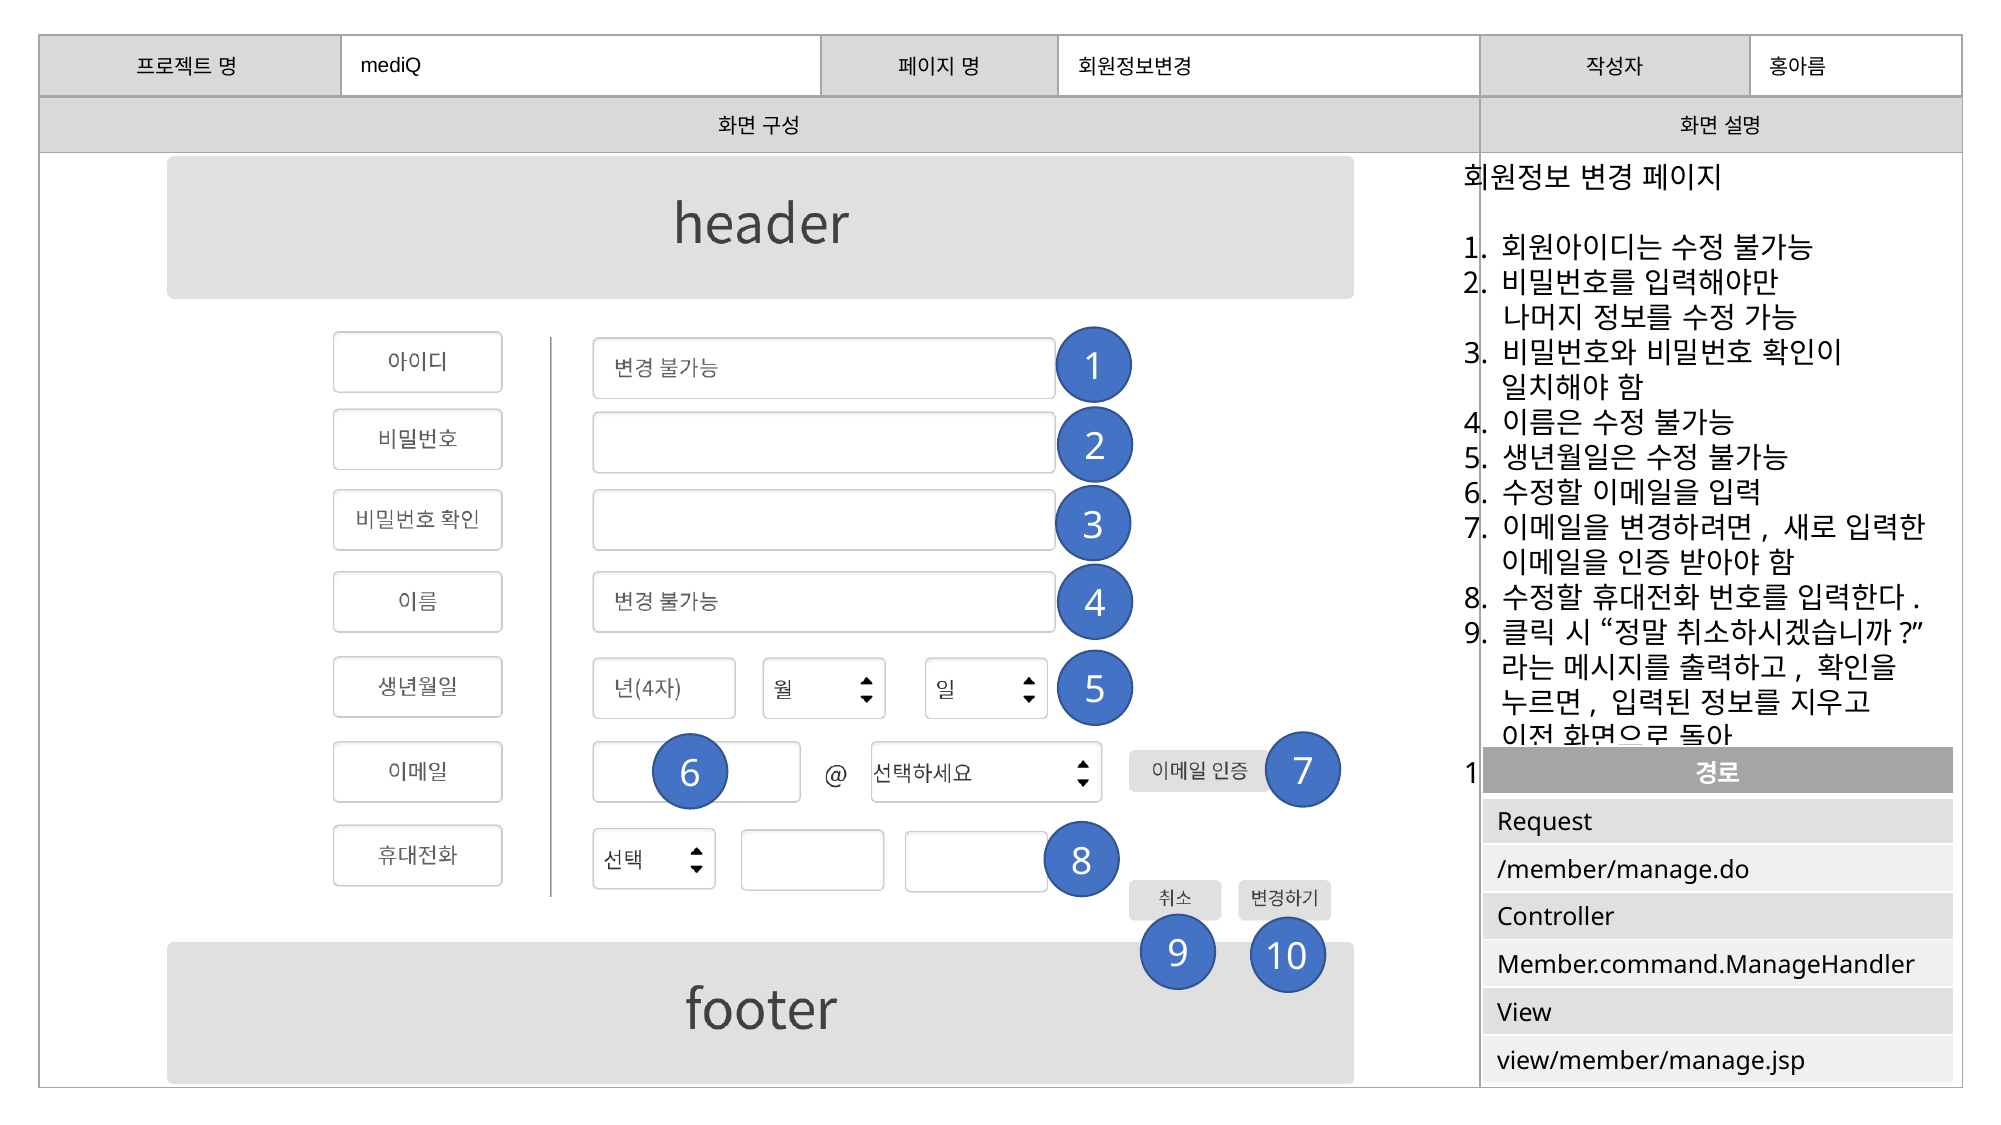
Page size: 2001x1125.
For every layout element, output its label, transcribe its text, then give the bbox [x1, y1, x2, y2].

table_header 회원정보변경 [1059, 36, 1479, 95]
table_header mediQ [342, 36, 820, 95]
table_header 페이지 명 [822, 36, 1057, 95]
table_cell Member.command.ManageHandler [1483, 940, 1953, 986]
table_cell [1481, 867, 1962, 1087]
table_cell Request [1483, 799, 1953, 843]
table_header 화면 설명 [1481, 98, 1962, 152]
table_cell View [1483, 988, 1953, 1034]
table_header 작성자 [1481, 36, 1749, 95]
table_cell /member/manage.do [1483, 845, 1953, 891]
table_header 화면 구성 [40, 98, 1479, 152]
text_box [1250, 917, 1326, 992]
picture [167, 156, 1354, 1084]
table_header 홍아름 [1751, 36, 1961, 95]
table_cell Controller [1483, 893, 1953, 939]
table_header 프로젝트 명 [40, 36, 340, 95]
text_box 회원정보 변경 페이지 회원아이디는 수정 불가능 비밀번호를 입력해야만 나머지 정보를 수정 가능 3. 비밀번호와 비밀번호 확인이 일치해야 함 4. 이름은 수정 불가능 5. 생년월일은 수정 불가능 6. 수정할 이메일을 입력 7. 이메일을 변경하려면, 새로 입력한 이메일을 인증 받아야 함 8. 수정할 휴대전화 번호를 입력한다. 9. 클릭 시 “정말 취소하시겠습니까?” 라는 메시지를 출력하고, 확인을 누르면, 입력된 정보를 지우고 이전 화면으로 돌아 10. 클릭 시 입력된 정보를 변경하고 내 정보 페이지로 이동 [1449, 152, 2000, 867]
table_cell [40, 153, 1479, 1087]
table_header 경로 [1483, 747, 1953, 793]
table_cell view/member/manage.jsp [1483, 1036, 1953, 1082]
